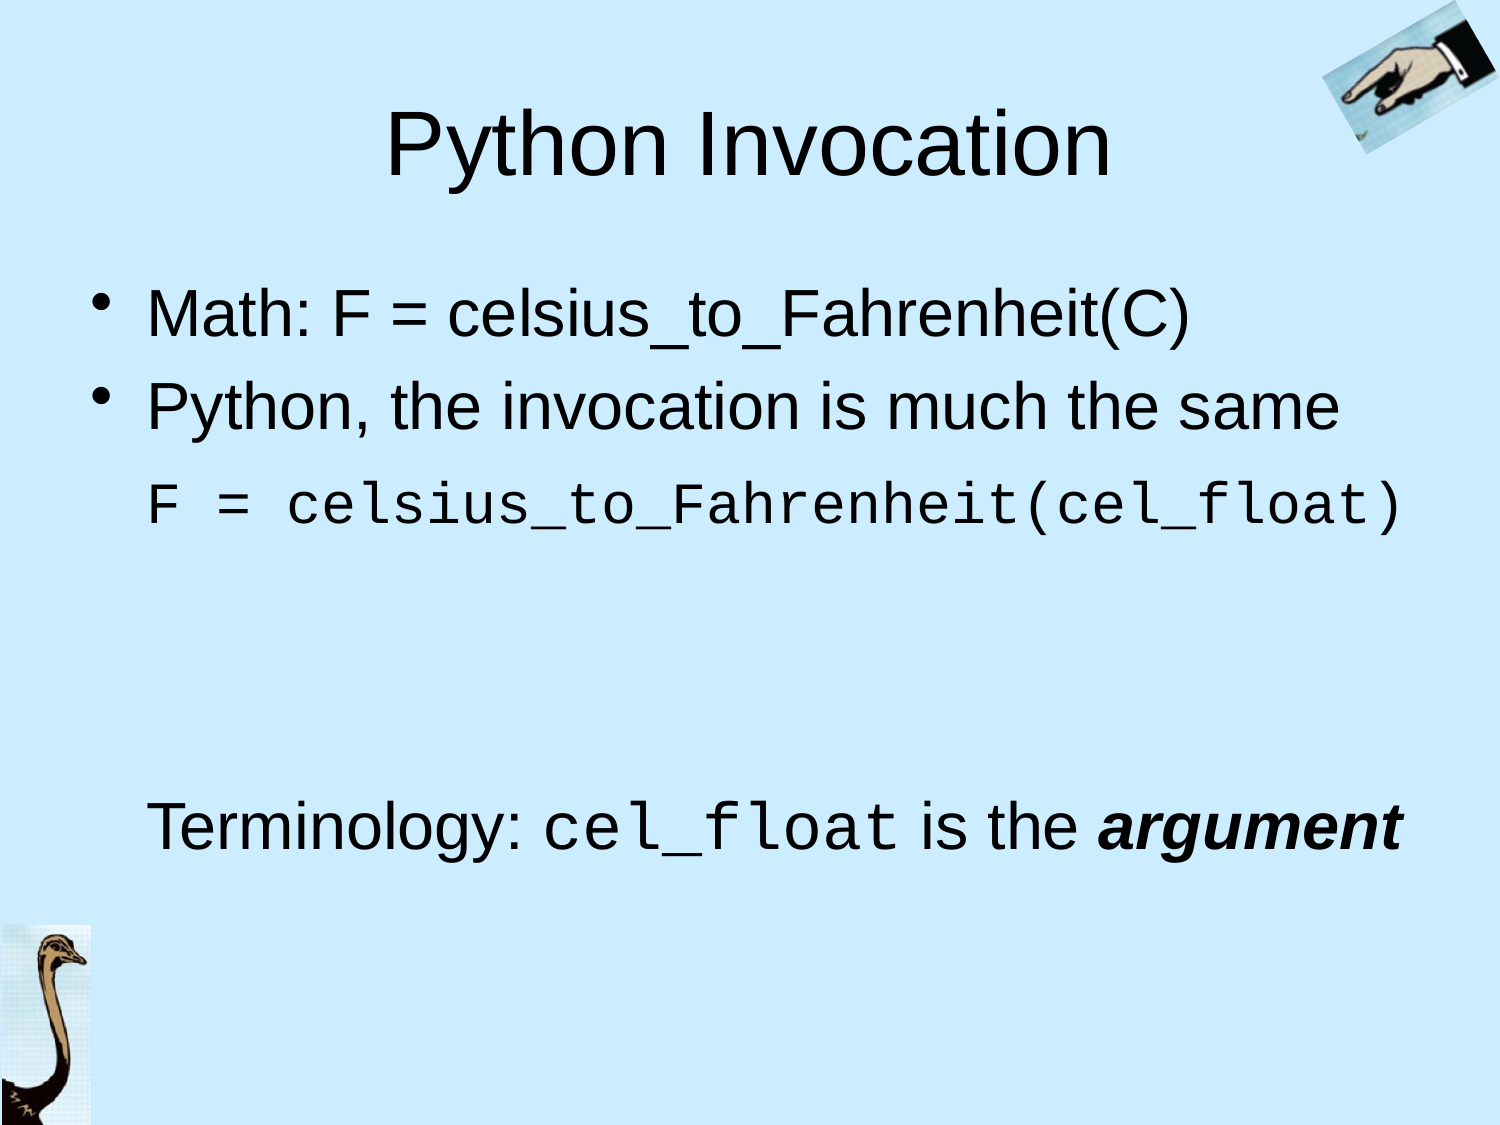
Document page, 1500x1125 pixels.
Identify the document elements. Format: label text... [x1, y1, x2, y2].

title Python Invocation [75, 45, 1425, 233]
picture [2, 924, 92, 1125]
picture [1378, 0, 1499, 120]
list Math: F = celsius_to_Fahrenheit(C) Python, the invocation is much the same F = celsius_to_Fahrenheit(cel_float) Terminology: cel_float is the argument [75, 262, 1425, 1005]
